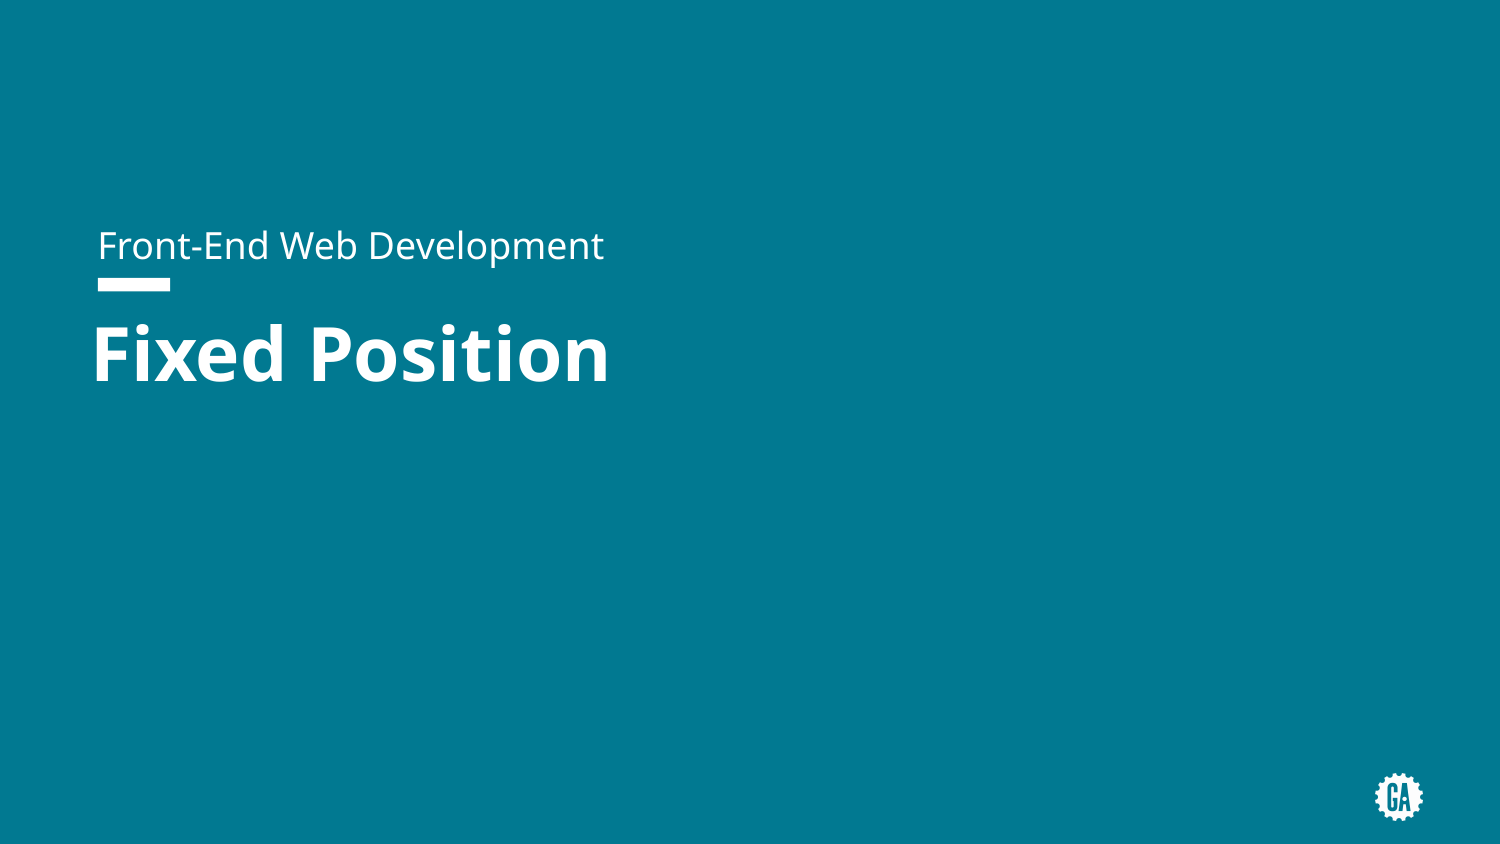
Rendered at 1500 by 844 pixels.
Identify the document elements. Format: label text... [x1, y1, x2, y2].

picture [1351, 749, 1447, 844]
title Fixed Position [75, 291, 1314, 553]
subtitle Front-End Web Development [82, 200, 1306, 268]
